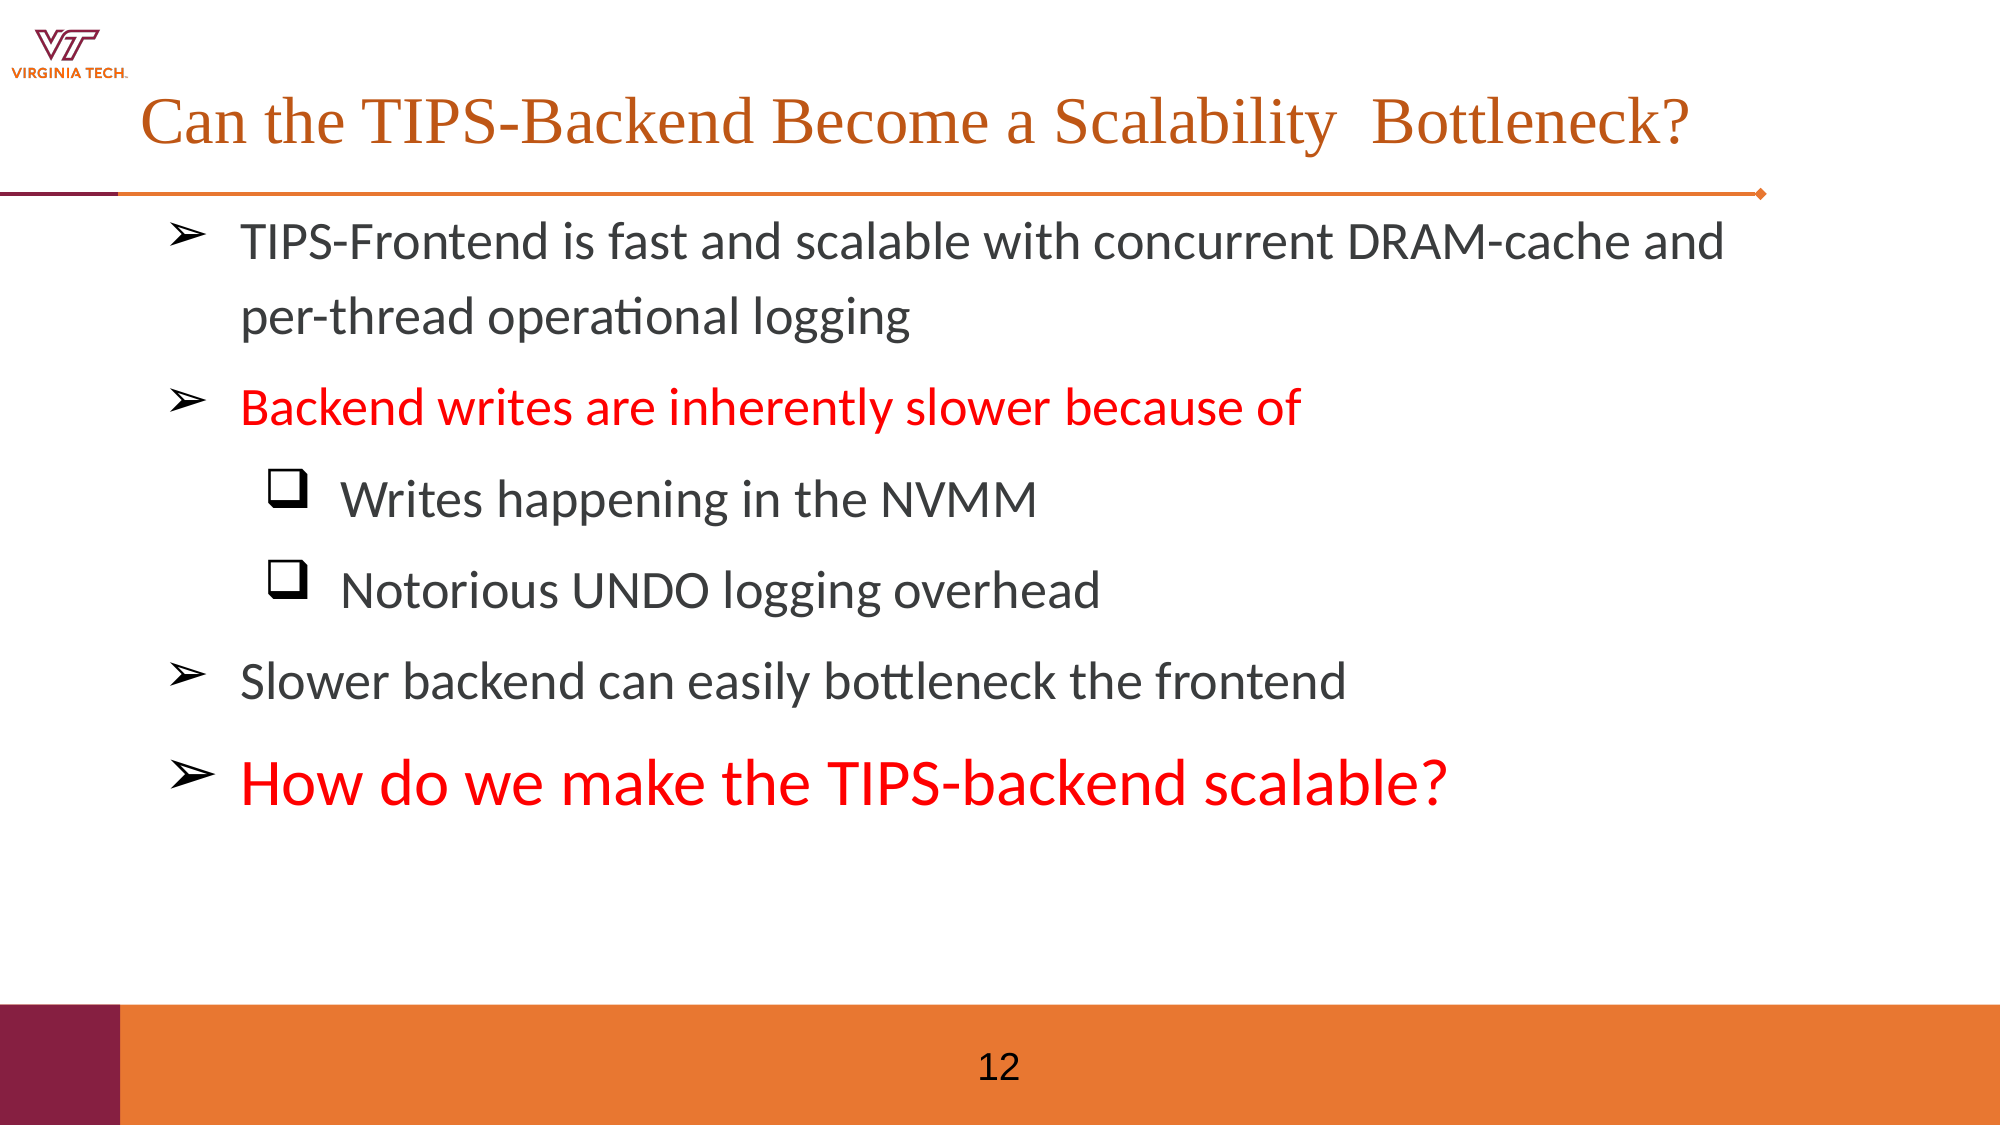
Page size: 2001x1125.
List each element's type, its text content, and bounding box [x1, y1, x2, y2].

slide_number 12 [878, 1004, 1119, 1125]
picture [0, 18, 135, 90]
title Can the TIPS-Backend Become a Scalability Bottleneck? [118, 54, 1822, 178]
list TIPS-Frontend is fast and scalable with concurrent DRAM-cache and per-thread operational logging Backend writes are inherently slower because of Writes happening in the NVMM Notorious UNDO logging overhead Slower backend can easily bottleneck the frontend How do we make the TIPS-backend scalable? [120, 175, 1760, 994]
